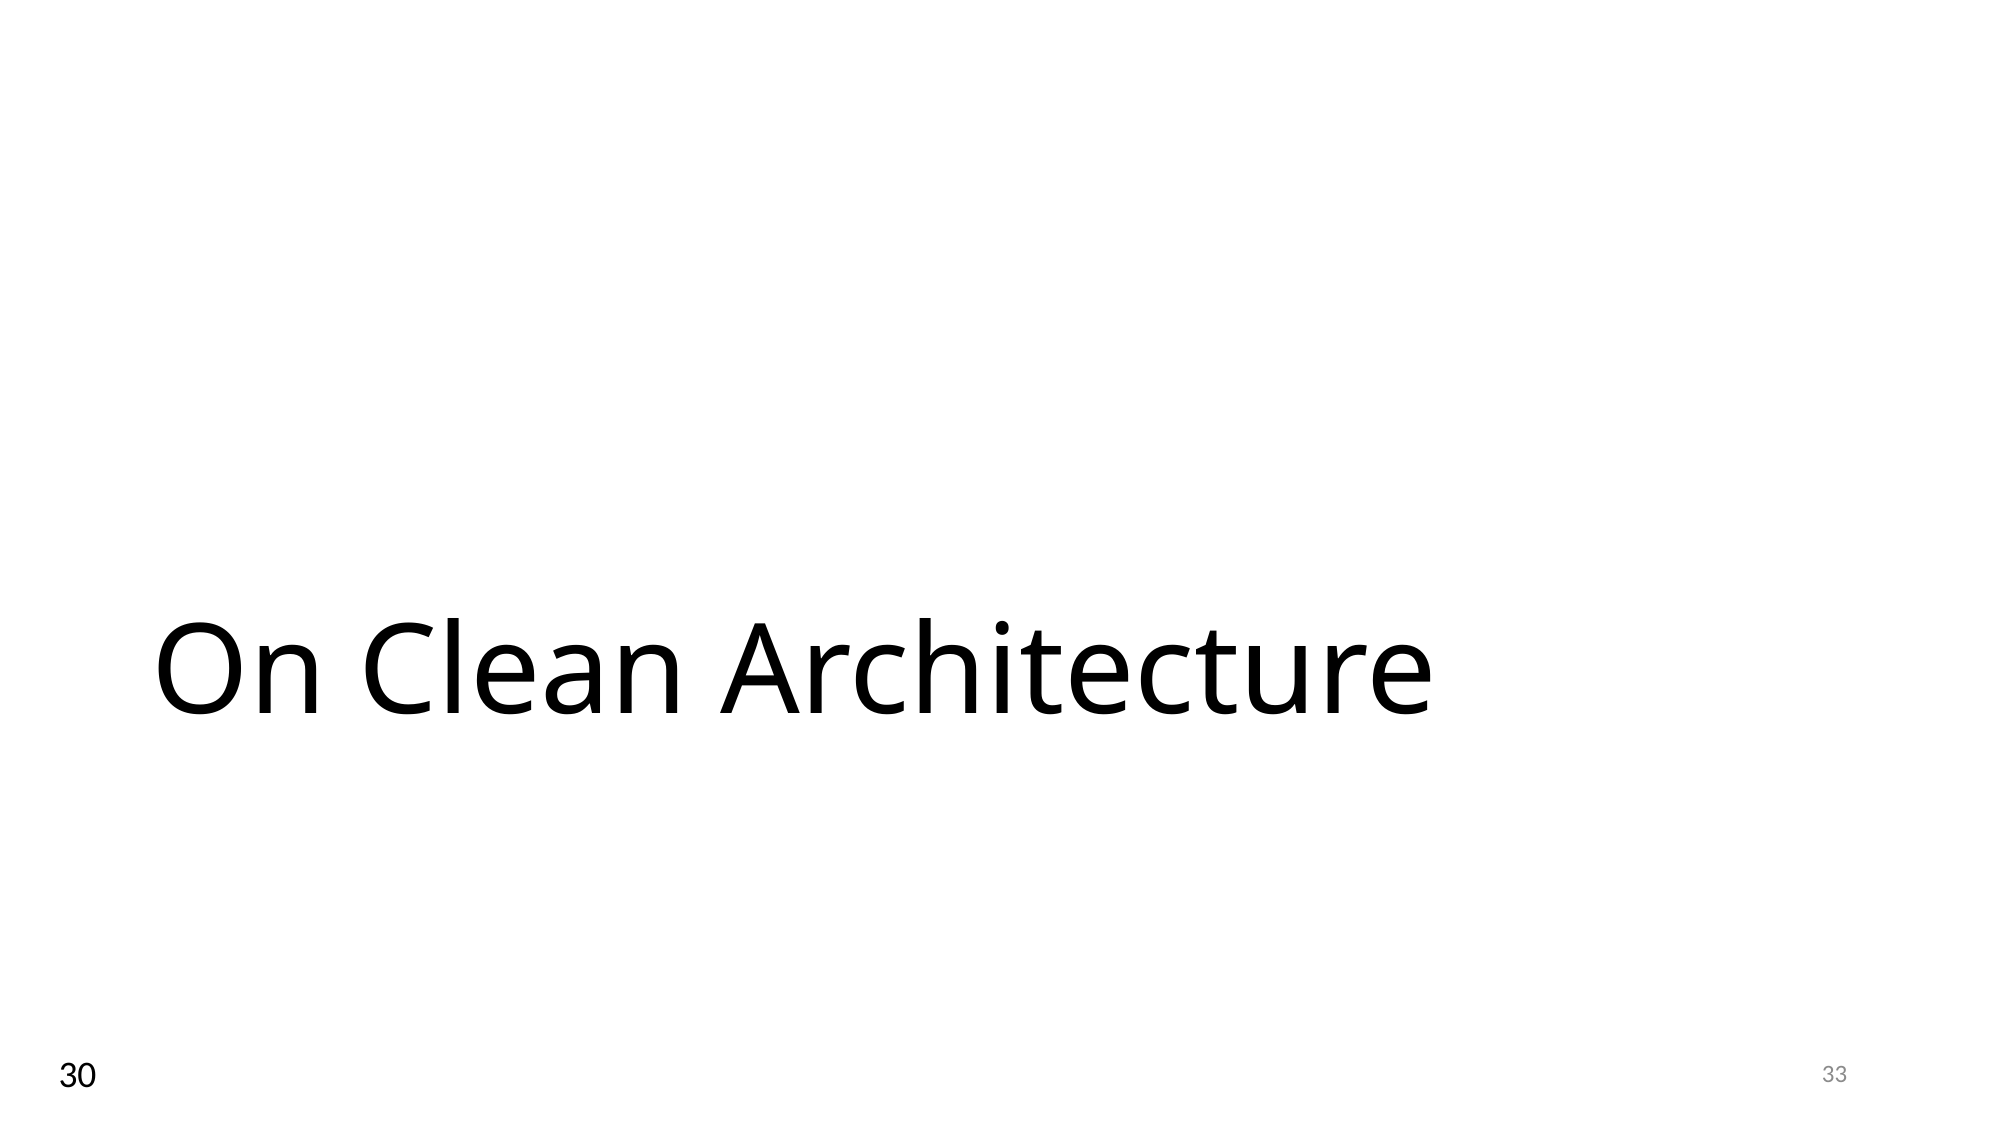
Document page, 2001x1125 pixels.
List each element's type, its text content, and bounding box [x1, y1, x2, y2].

title On Clean Architecture [136, 280, 1862, 749]
slide_number 33 [1412, 1042, 1863, 1103]
text_box 30 [43, 1042, 138, 1103]
